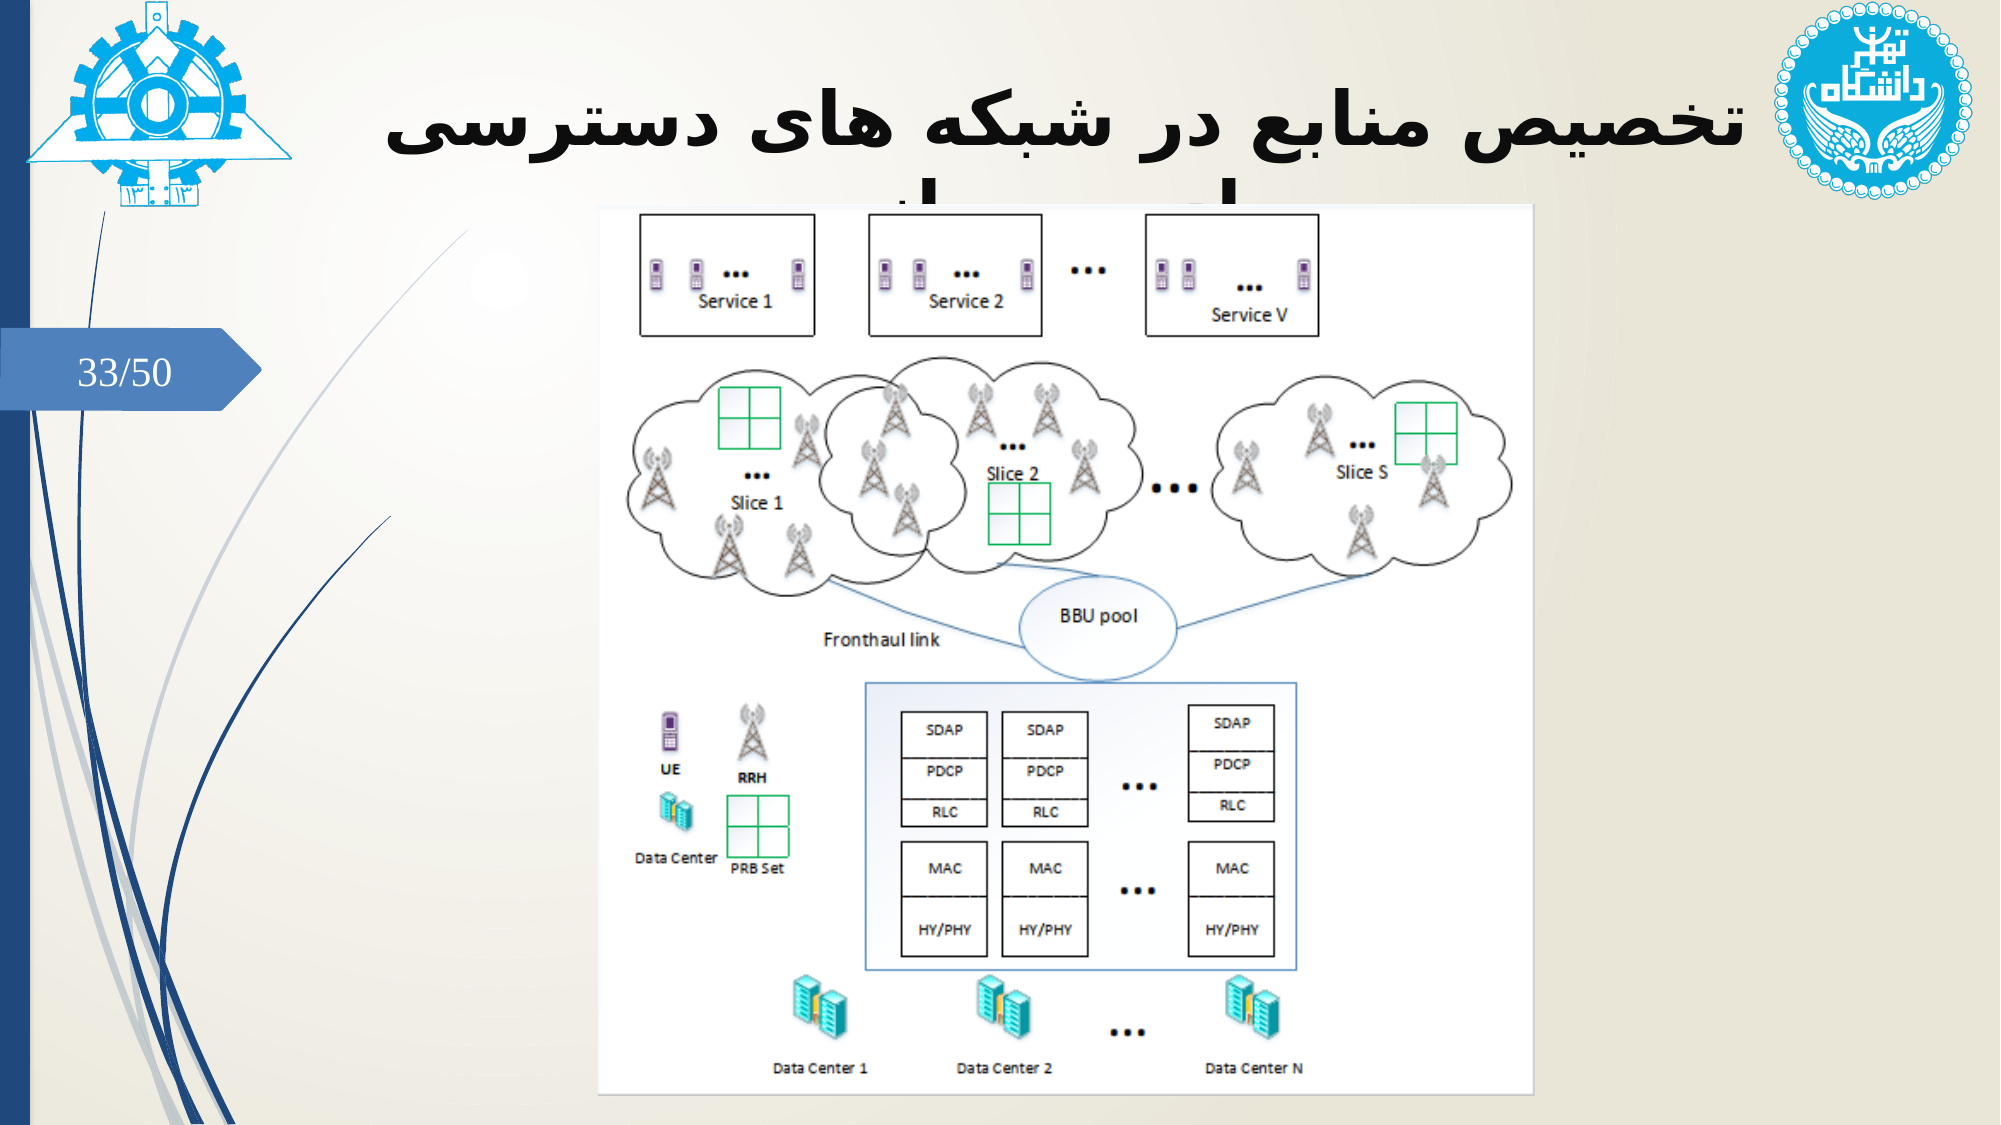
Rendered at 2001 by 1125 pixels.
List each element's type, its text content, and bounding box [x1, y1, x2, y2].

picture [1804, 83, 1870, 154]
picture [1835, 156, 1913, 172]
picture [1843, 65, 1900, 100]
picture [1851, 27, 1905, 67]
title تخصیص منابع در شبکه های دسترسی رادیویی باز [335, 63, 1798, 274]
picture [1822, 84, 1839, 101]
picture [1910, 79, 1924, 100]
picture [1916, 150, 1929, 159]
slide_number 33/50 [23, 339, 188, 400]
picture [1821, 152, 1832, 159]
picture [23, 0, 294, 209]
picture [1889, 133, 1896, 147]
picture [1812, 129, 1827, 150]
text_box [597, 203, 1535, 1096]
picture [1853, 133, 1859, 140]
picture [1904, 66, 1908, 92]
picture [1878, 83, 1944, 154]
picture [1804, 103, 1857, 147]
picture [1772, 0, 1974, 201]
picture [1898, 138, 1906, 147]
picture [1897, 129, 1903, 140]
picture [1912, 100, 1944, 150]
picture [1904, 145, 1911, 152]
picture [1837, 145, 1844, 152]
